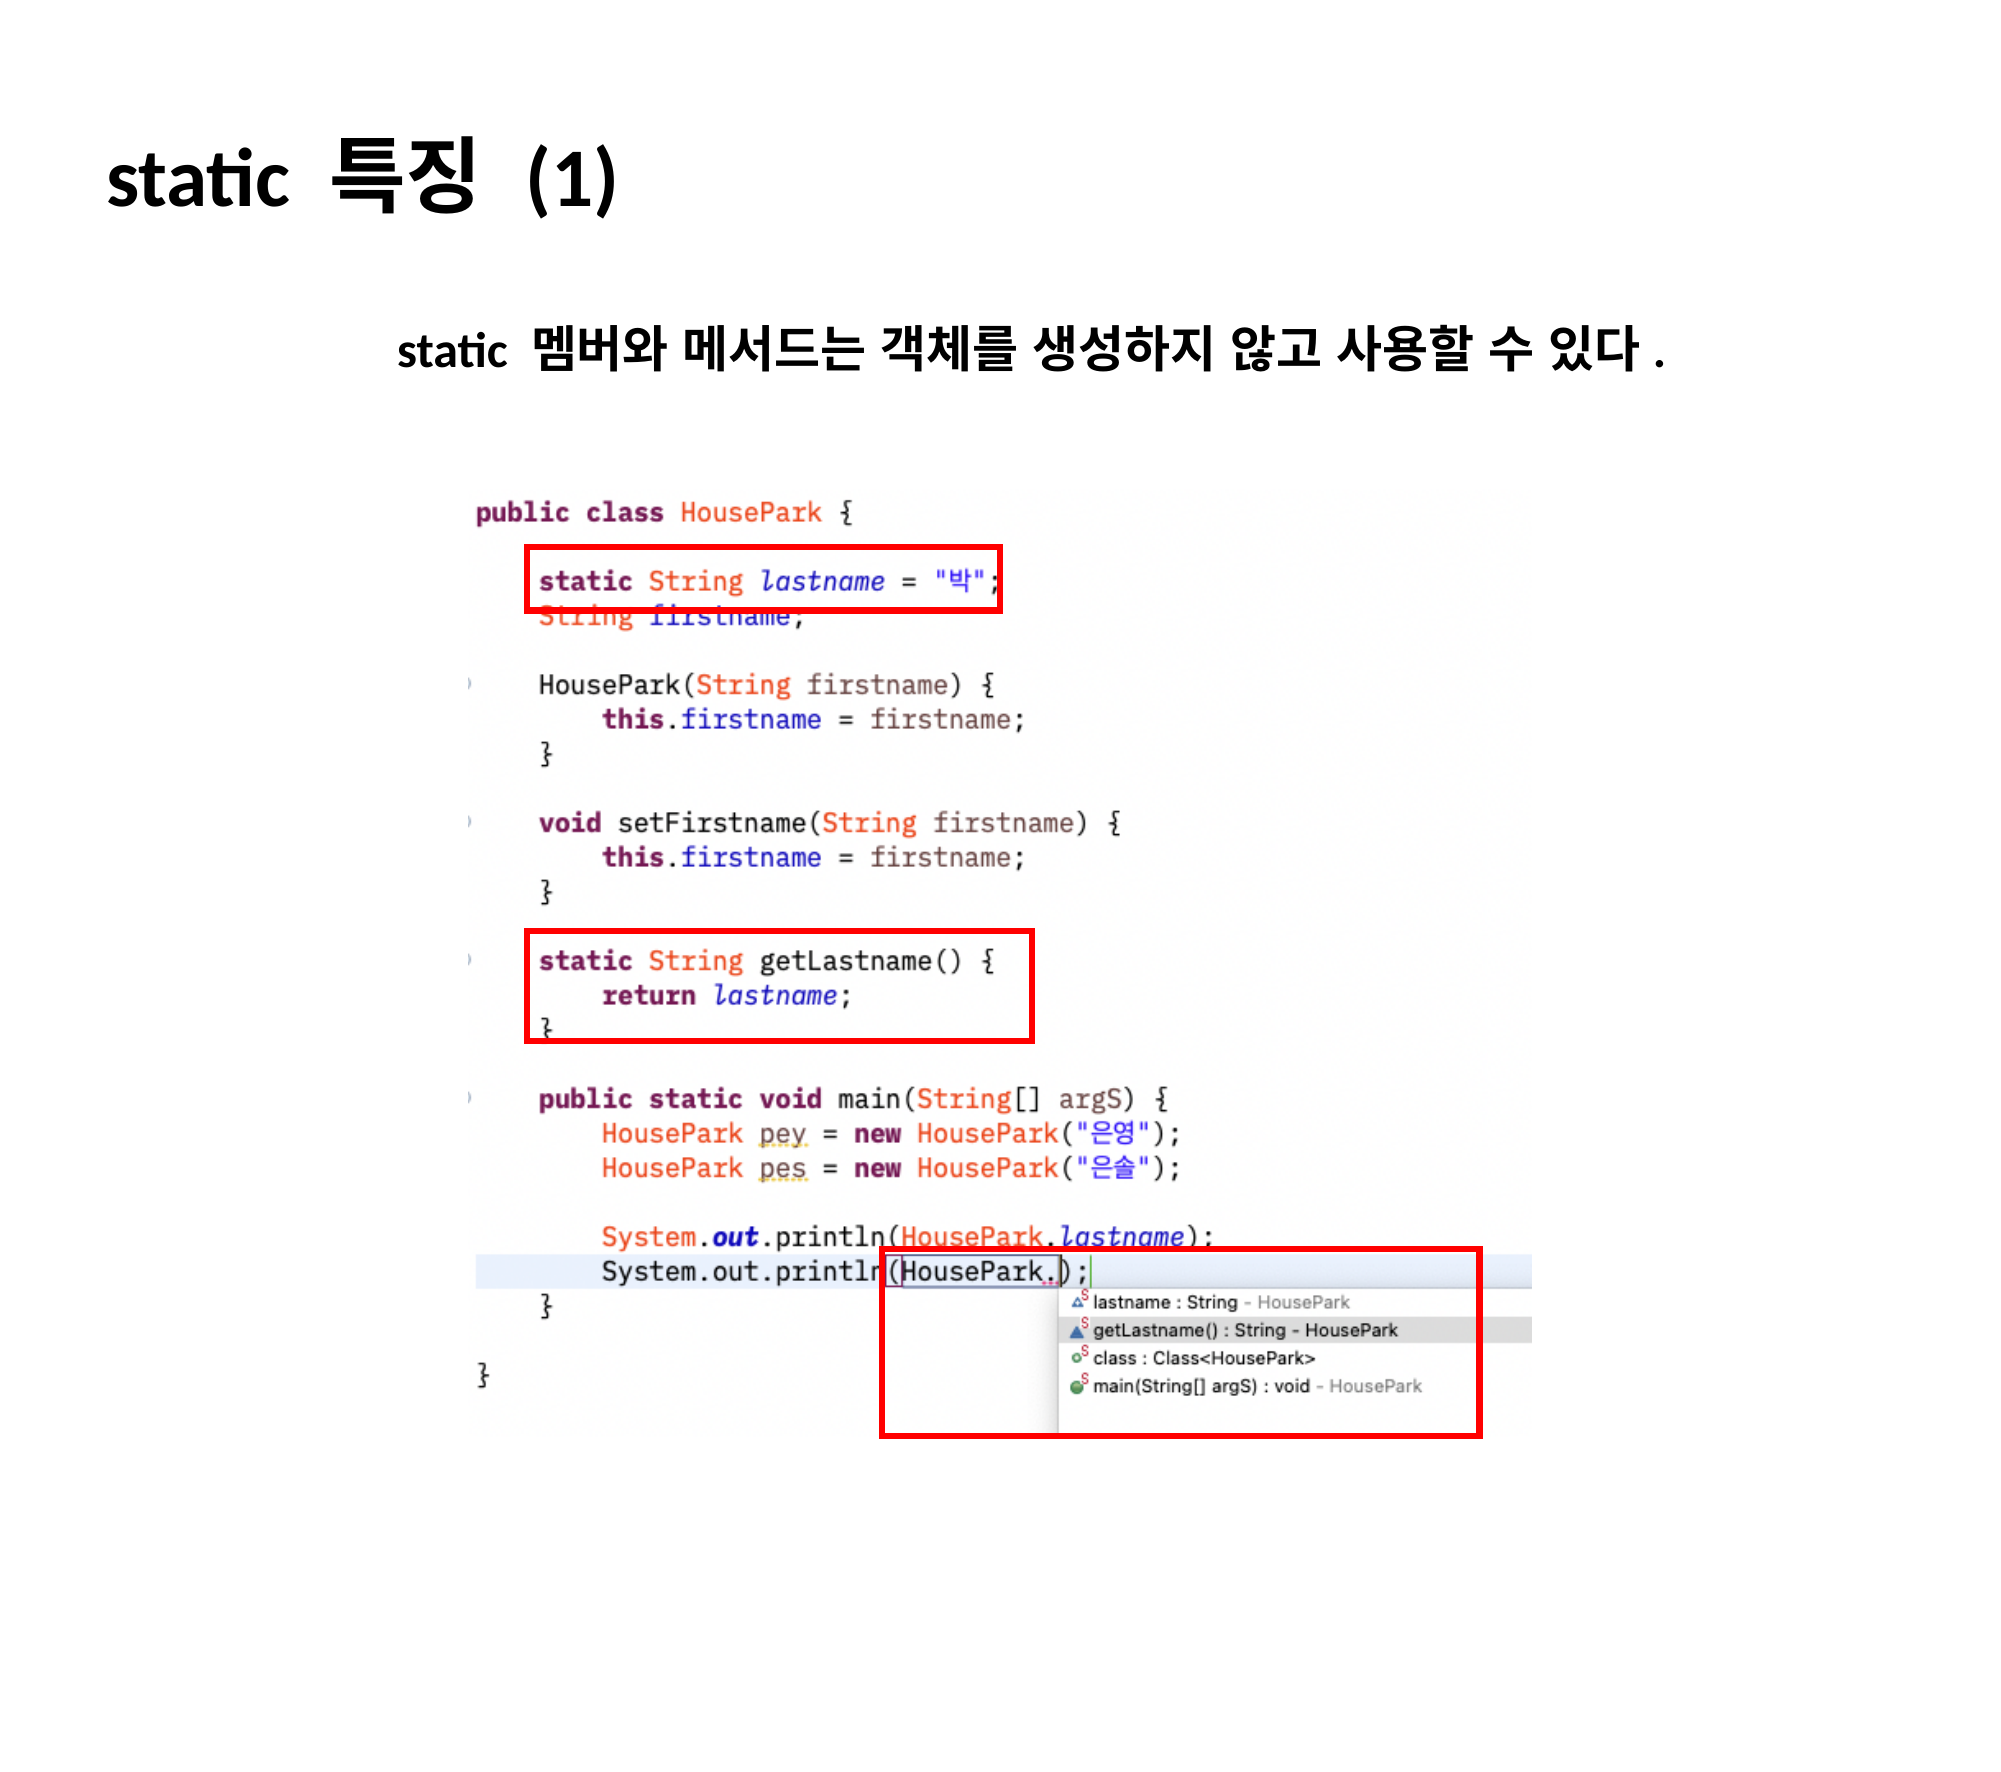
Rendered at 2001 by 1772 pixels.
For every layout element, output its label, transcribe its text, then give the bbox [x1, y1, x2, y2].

text_box static 특징 (1) [91, 115, 635, 231]
text_box static 멤버와 메서드는 객체를 생성하지 않고 사용할 수 있다. [382, 310, 1682, 385]
picture [468, 489, 1532, 1437]
